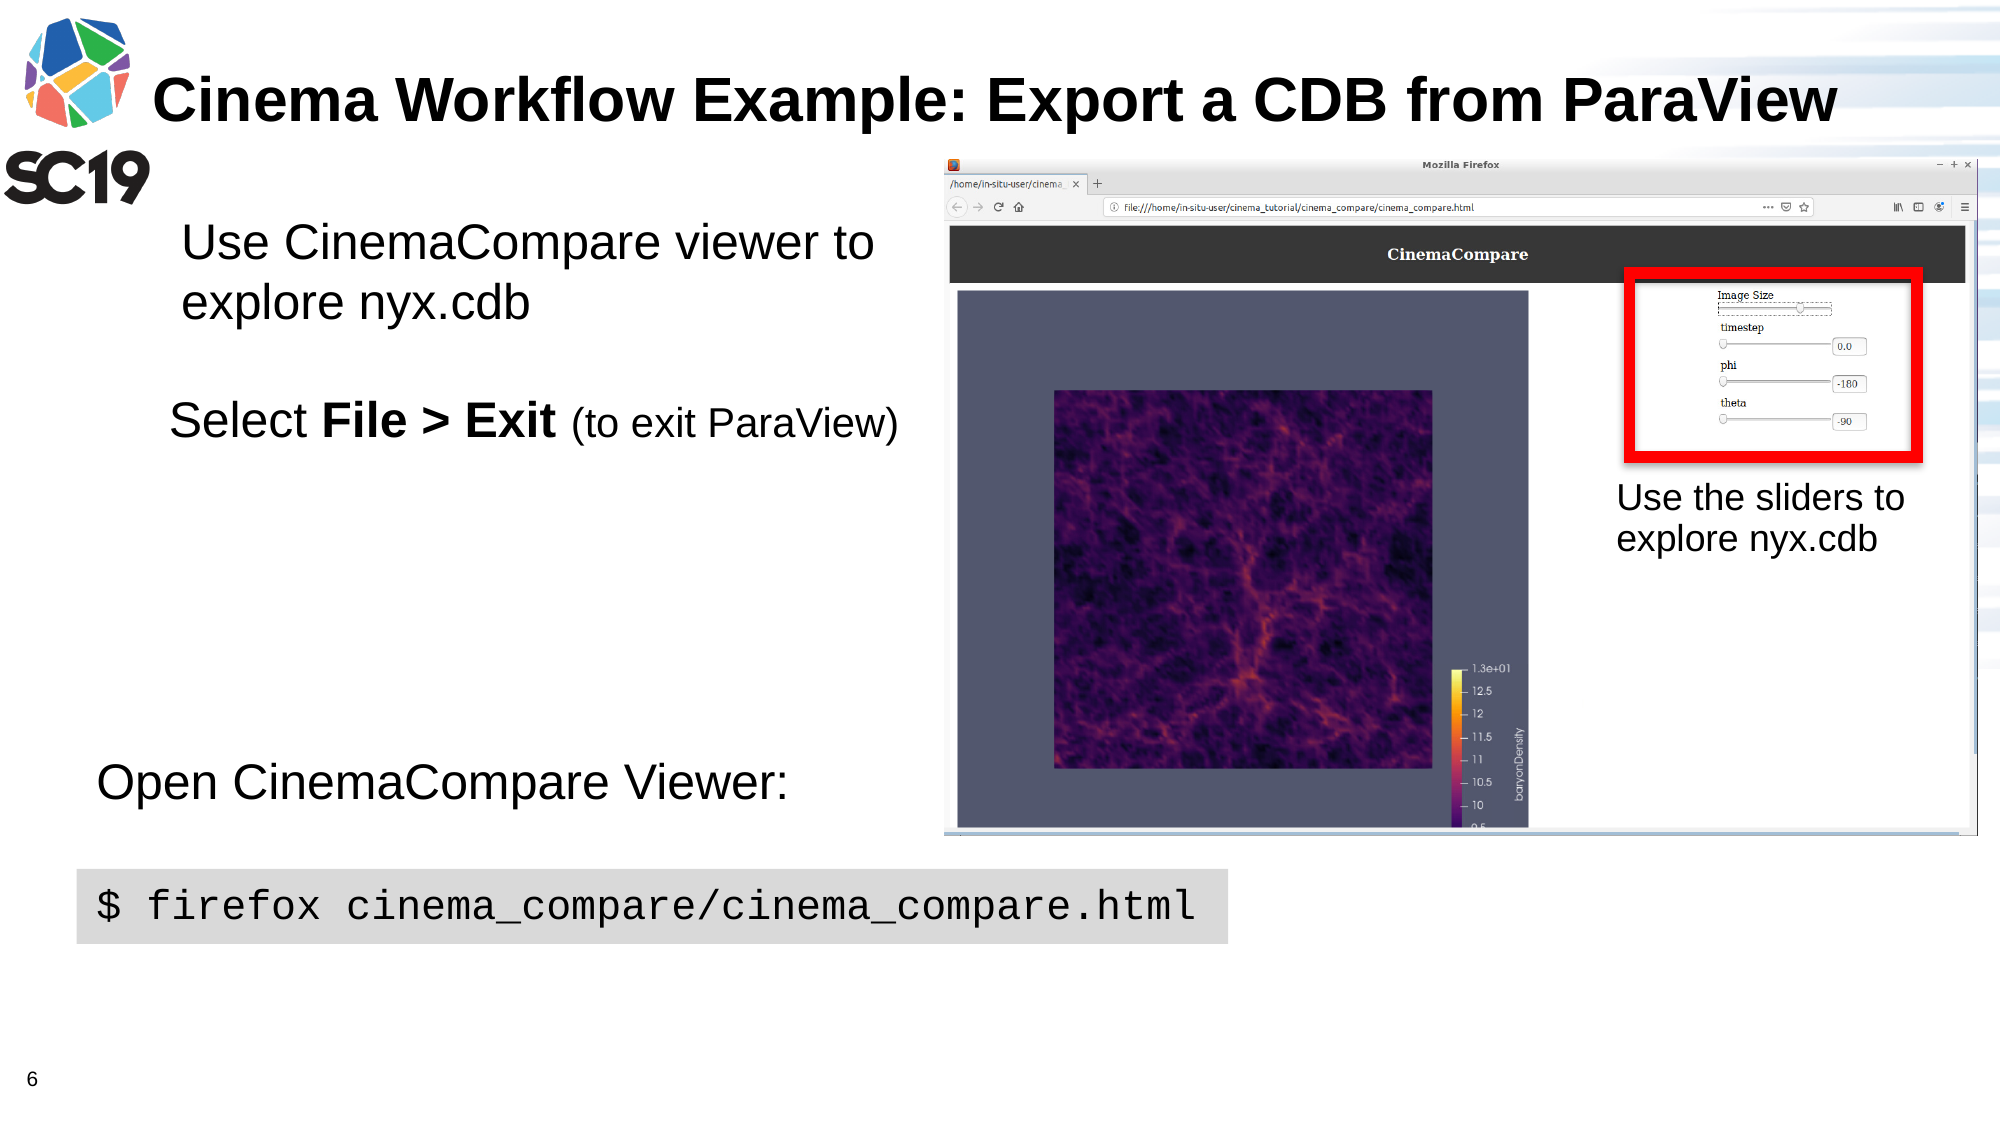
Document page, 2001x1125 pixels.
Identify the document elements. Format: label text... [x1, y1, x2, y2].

picture [0, 14, 154, 207]
text_box Select File > Exit (to exit ParaView) [149, 379, 938, 463]
picture [943, 0, 2000, 836]
text_box $ firefox cinema_compare/cinema_compare.html [76, 868, 1229, 944]
title Cinema Workflow Example: Export a CDB from ParaView [137, 59, 1863, 169]
text_box Open CinemaCompare Viewer: [76, 741, 894, 825]
text_box Use CinemaCompare viewer to explore nyx.cdb [166, 201, 938, 337]
